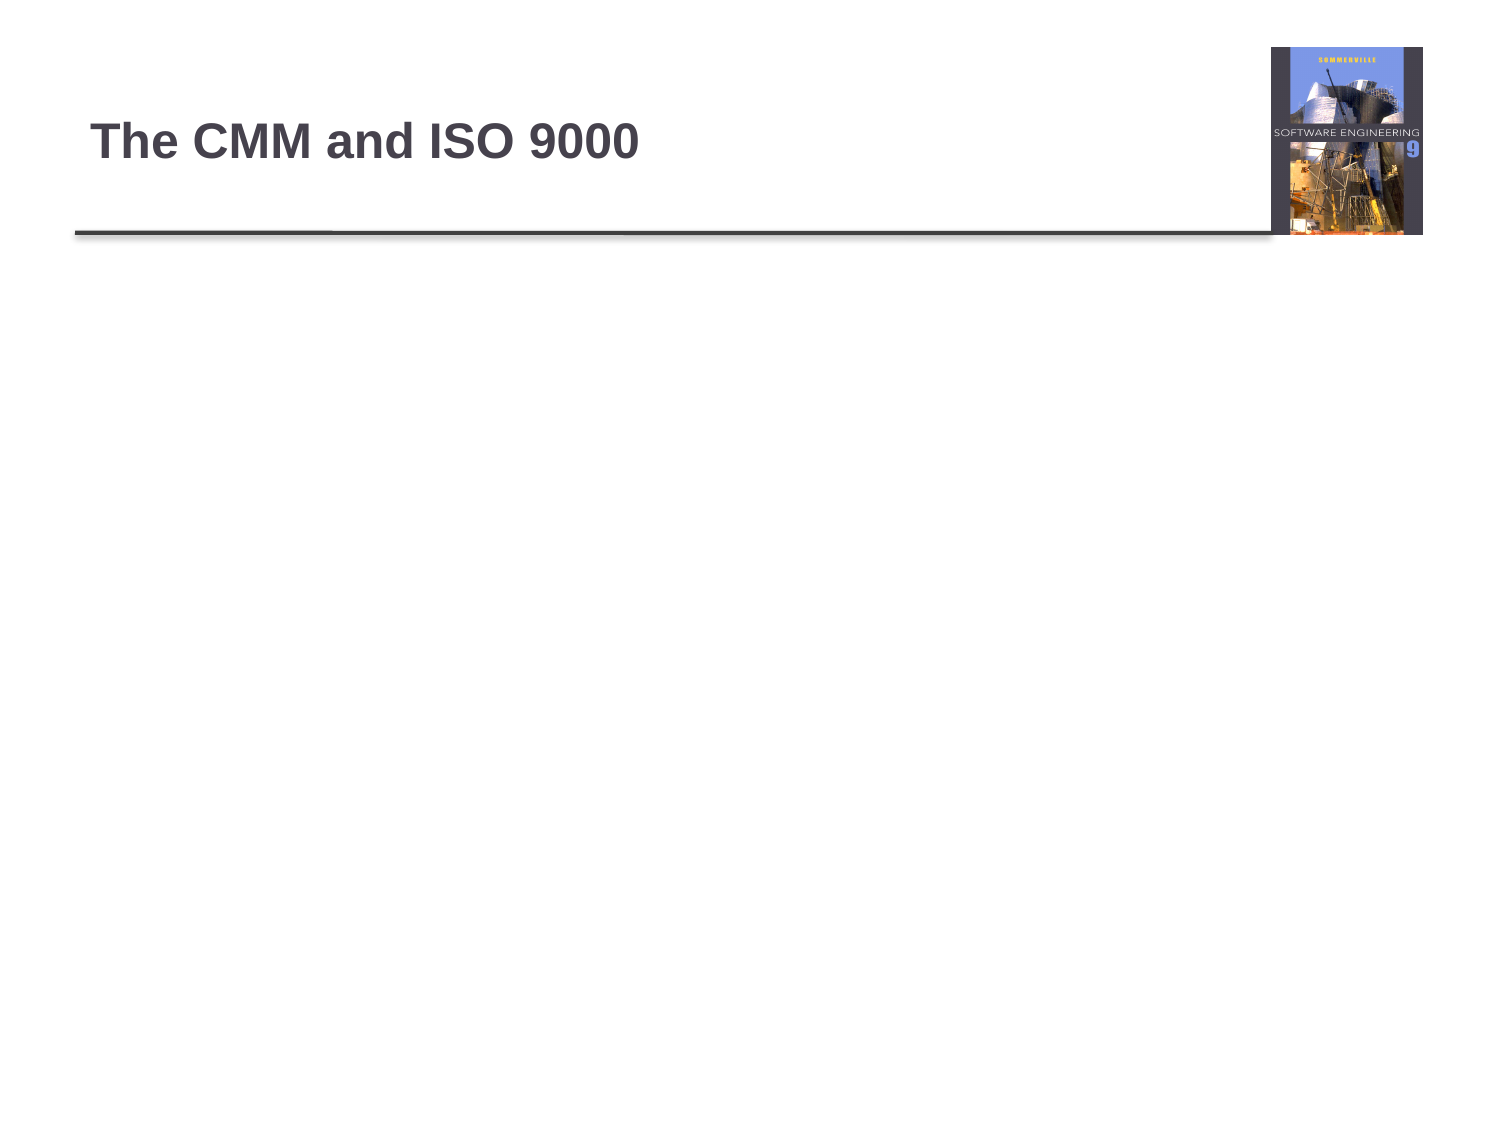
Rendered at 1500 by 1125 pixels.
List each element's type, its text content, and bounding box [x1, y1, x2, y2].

picture [1272, 47, 1423, 235]
title The CMM and ISO 9000 [74, 44, 1272, 233]
